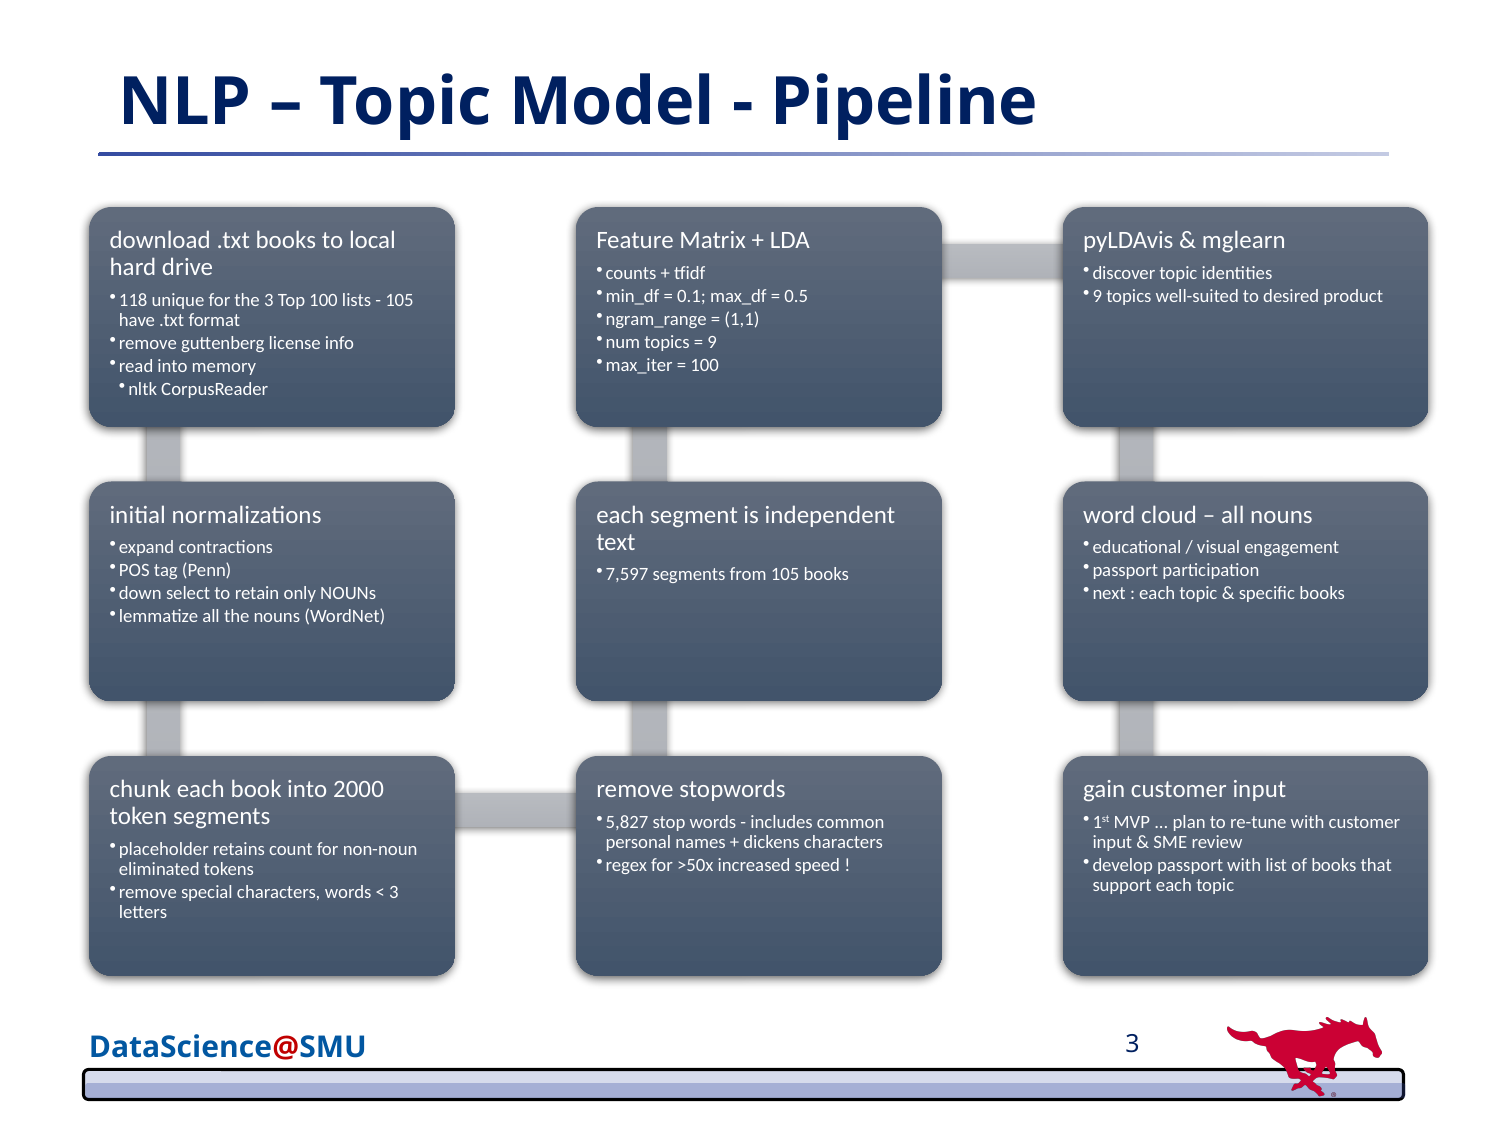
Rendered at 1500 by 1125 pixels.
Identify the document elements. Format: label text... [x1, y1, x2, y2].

slide_number 3 [1055, 1024, 1210, 1066]
picture [1227, 1017, 1382, 1097]
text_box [87, 206, 1431, 977]
title NLP – Topic Model - Pipeline [103, 59, 1397, 146]
